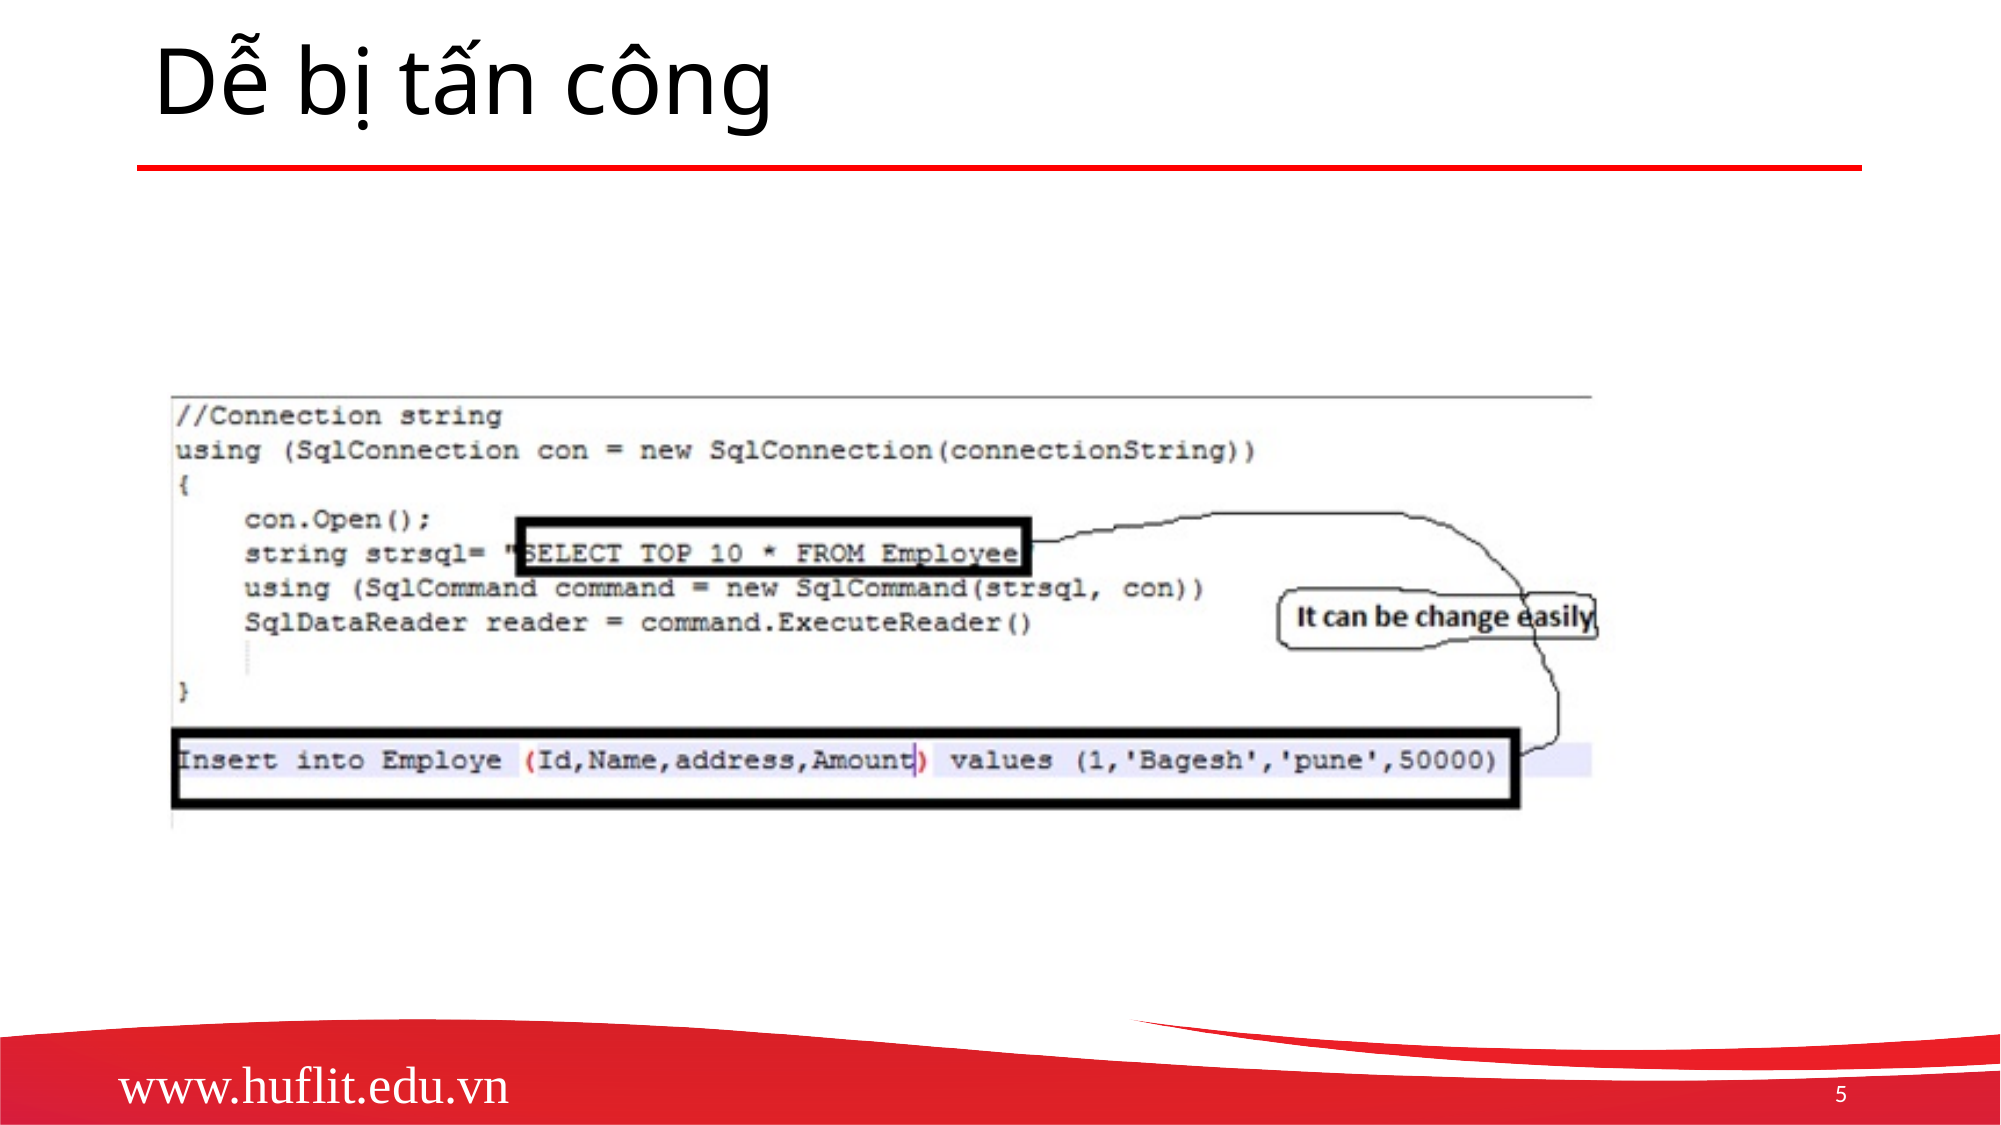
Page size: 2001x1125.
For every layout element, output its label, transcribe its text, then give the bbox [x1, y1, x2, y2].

slide_number 5 [1412, 1062, 1863, 1123]
picture [0, 1019, 2001, 1125]
picture [167, 392, 1625, 834]
title Dễ bị tấn công [137, 7, 1785, 163]
